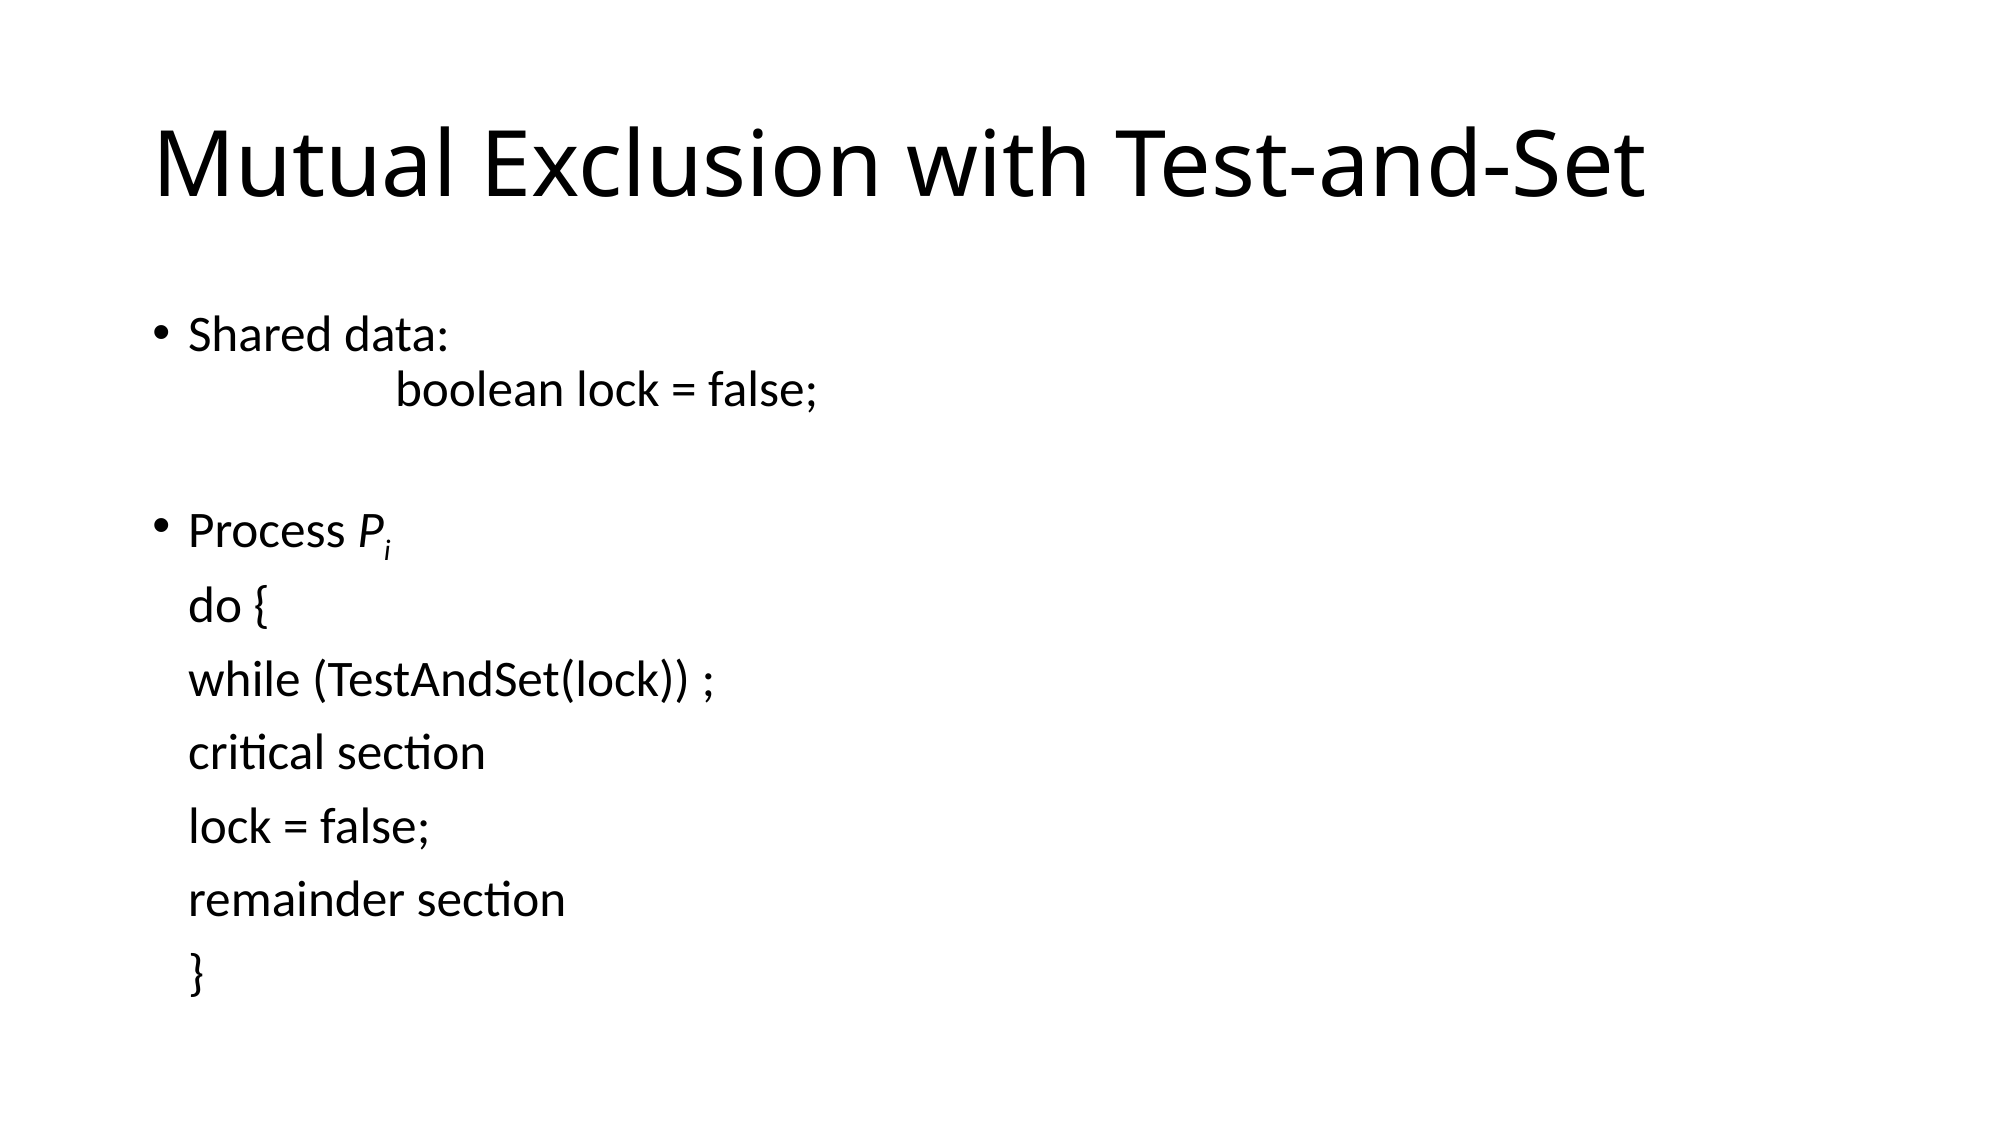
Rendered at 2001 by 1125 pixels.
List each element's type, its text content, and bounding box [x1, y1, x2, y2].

title Mutual Exclusion with Test-and-Set [137, 58, 1863, 276]
list Shared data: boolean lock = false; Process Pi do { while (TestAndSet(lock)) ; critical section lock = false; remainder section } [137, 299, 1863, 1014]
